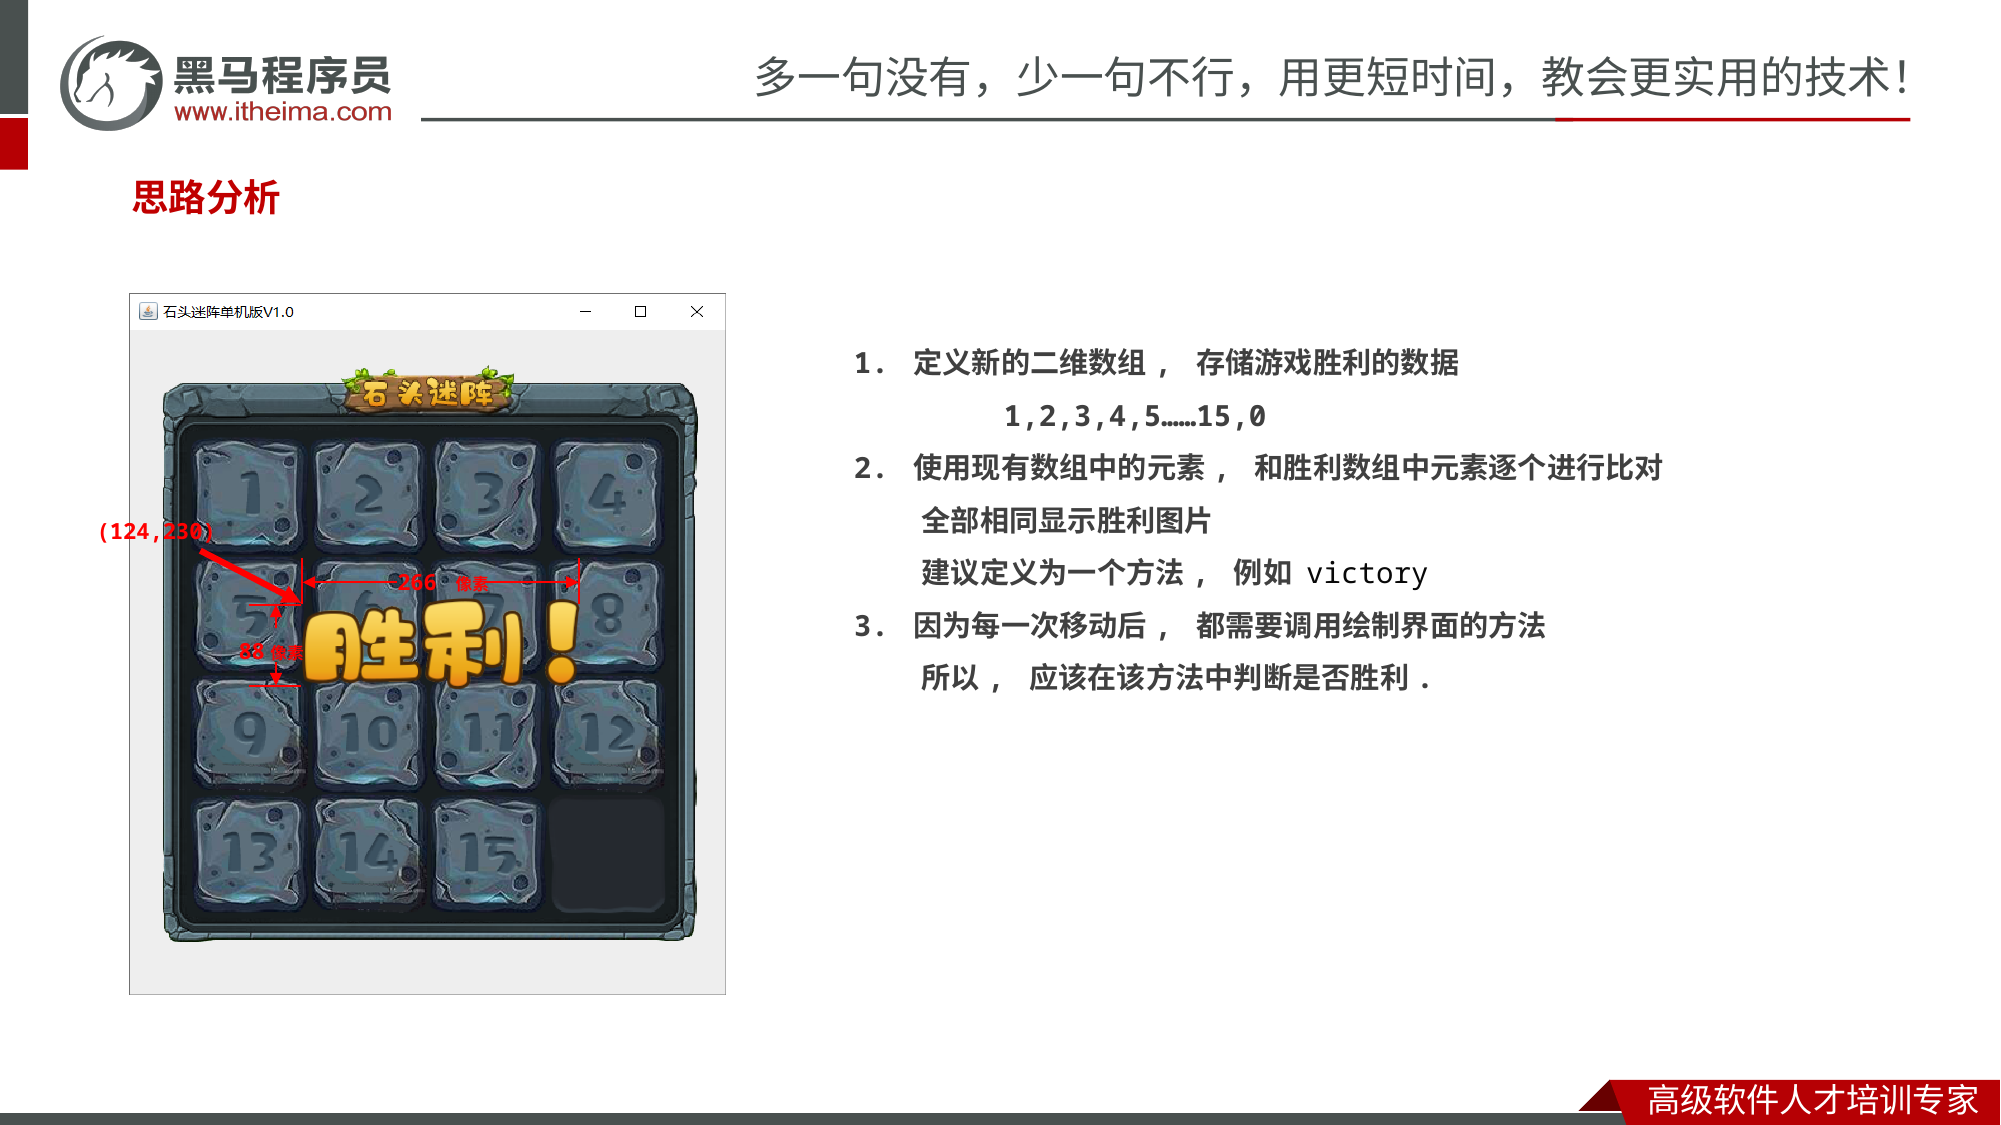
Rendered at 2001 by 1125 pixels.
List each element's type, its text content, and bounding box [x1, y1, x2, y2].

picture [14, 0, 453, 179]
title [116, 40, 1556, 125]
text_box (124,230) [81, 496, 123, 552]
text_box 1. 定义新的二维数组, 存储游戏胜利的数据 1,2,3,4,5……15,0 2. 使用现有数组中的元素, 和胜利数组中元素逐个进行比对 全部相同显示胜利图片 建议定义为一个方法, 例如 victory 3. 因为每一次移动后, 都需要调用绘制界面的方法 所以, 应该在该方法中判断是否胜利. [839, 319, 1831, 702]
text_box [223, 611, 351, 687]
text_box 思路分析 [116, 154, 1880, 239]
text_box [302, 546, 580, 605]
picture [128, 293, 727, 996]
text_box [200, 550, 302, 603]
